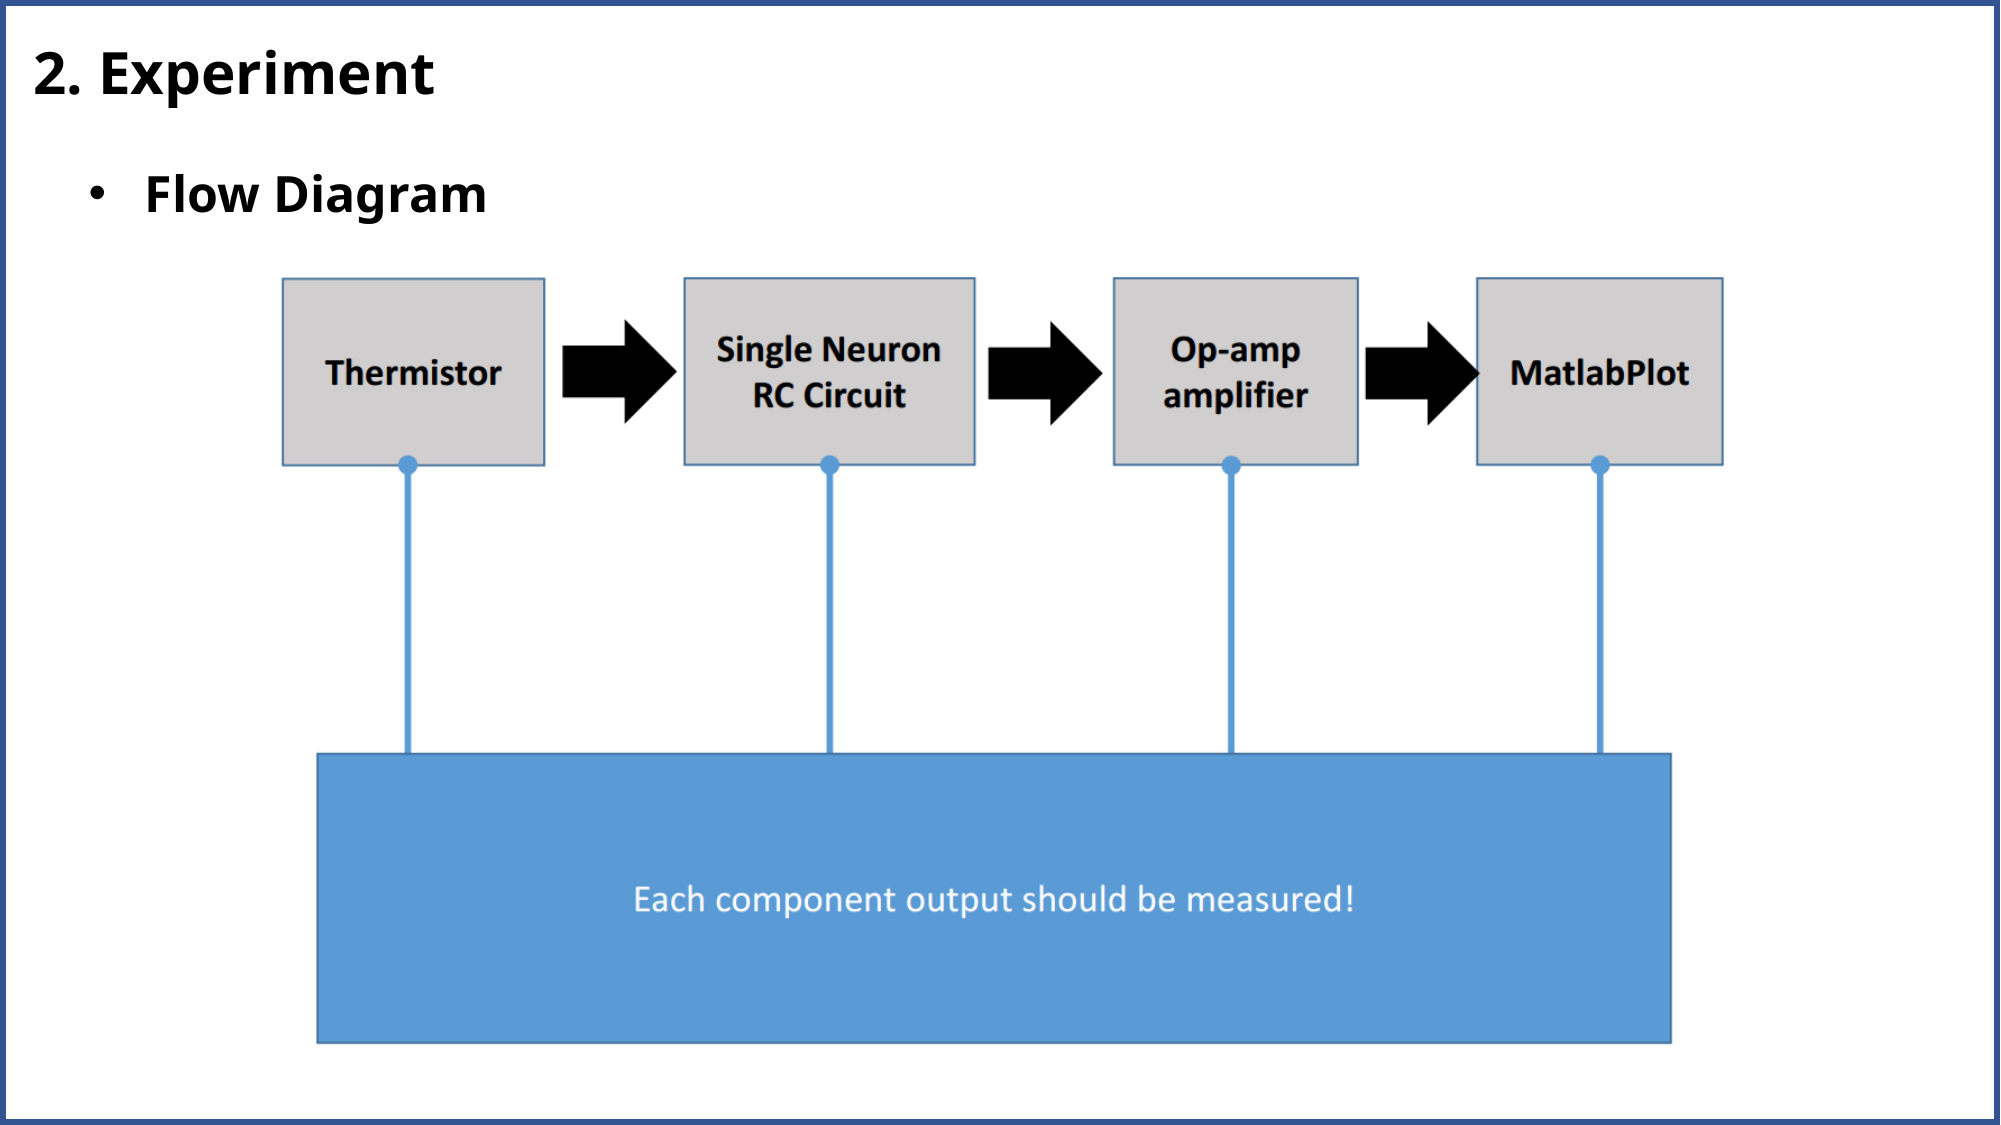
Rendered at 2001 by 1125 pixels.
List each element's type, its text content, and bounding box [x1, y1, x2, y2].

text_box 2. Experiment [18, 28, 1807, 114]
picture [257, 230, 1743, 1074]
text_box Flow Diagram [73, 139, 1969, 230]
text_box [0, 0, 2000, 1125]
